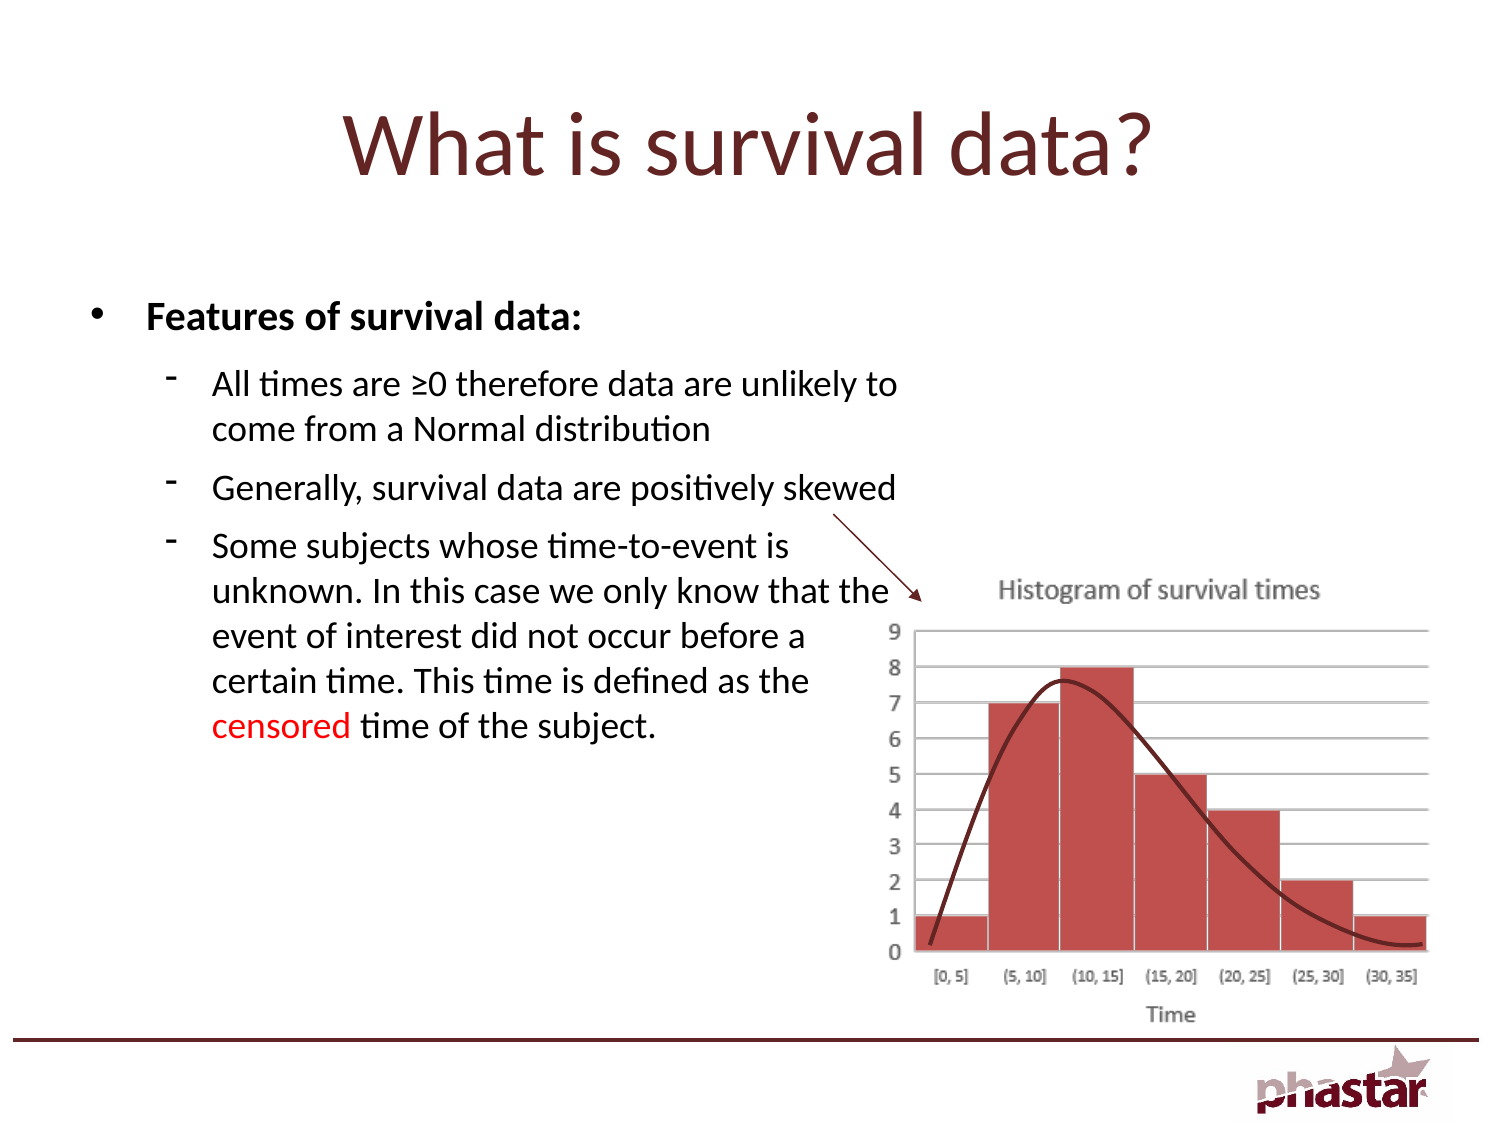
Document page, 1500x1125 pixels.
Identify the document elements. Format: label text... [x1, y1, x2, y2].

picture [1229, 1042, 1455, 1122]
list Features of survival data: All times are ≥0 therefore data are unlikely to come from a Normal distribution Generally, survival data are positively skewed Some subjects whose time-to-event is unknown. In this case we only know that the event of interest did not occur before a certain time. This time is defined as the censored time of the subject. [75, 281, 922, 867]
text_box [833, 513, 922, 603]
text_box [877, 562, 1445, 1044]
title What is survival data? [75, 45, 1425, 233]
